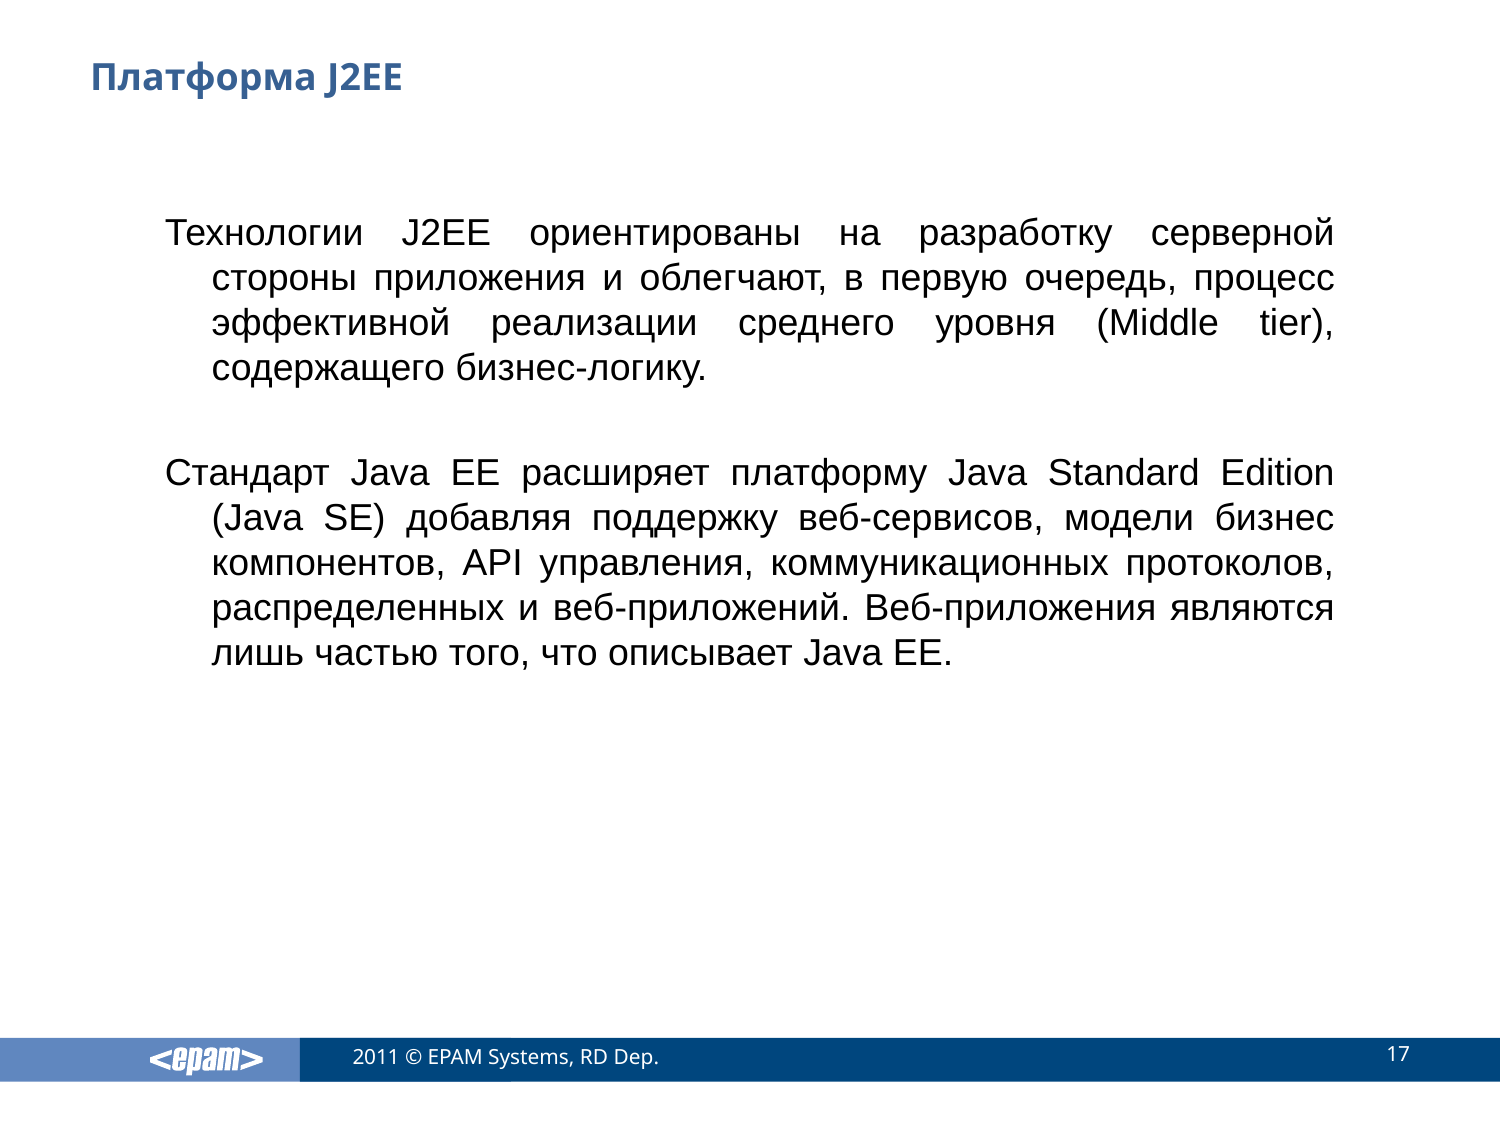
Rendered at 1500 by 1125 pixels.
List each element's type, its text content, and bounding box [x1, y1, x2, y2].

slide_number 17 [1262, 1025, 1425, 1085]
footer 2011 © EPAM Systems, RD Dep. [337, 1028, 738, 1088]
title Платформа J2EE [75, 45, 1425, 163]
list Технологии J2EE ориентированы на разработку серверной стороны приложения и облегчают, в первую очередь, процесс эффективной реализации среднего уровня (Middle tier), содержащего бизнес-логику. Стандарт Java EE расширяет платформу Java Standard Edition (Java SE) добавляя поддержку веб-сервисов, модели бизнес компонентов, API управления, коммуникационных протоколов, распределенных и веб-приложений. Веб-приложения являются лишь частью того, что описывает Java EE. [150, 200, 1350, 988]
